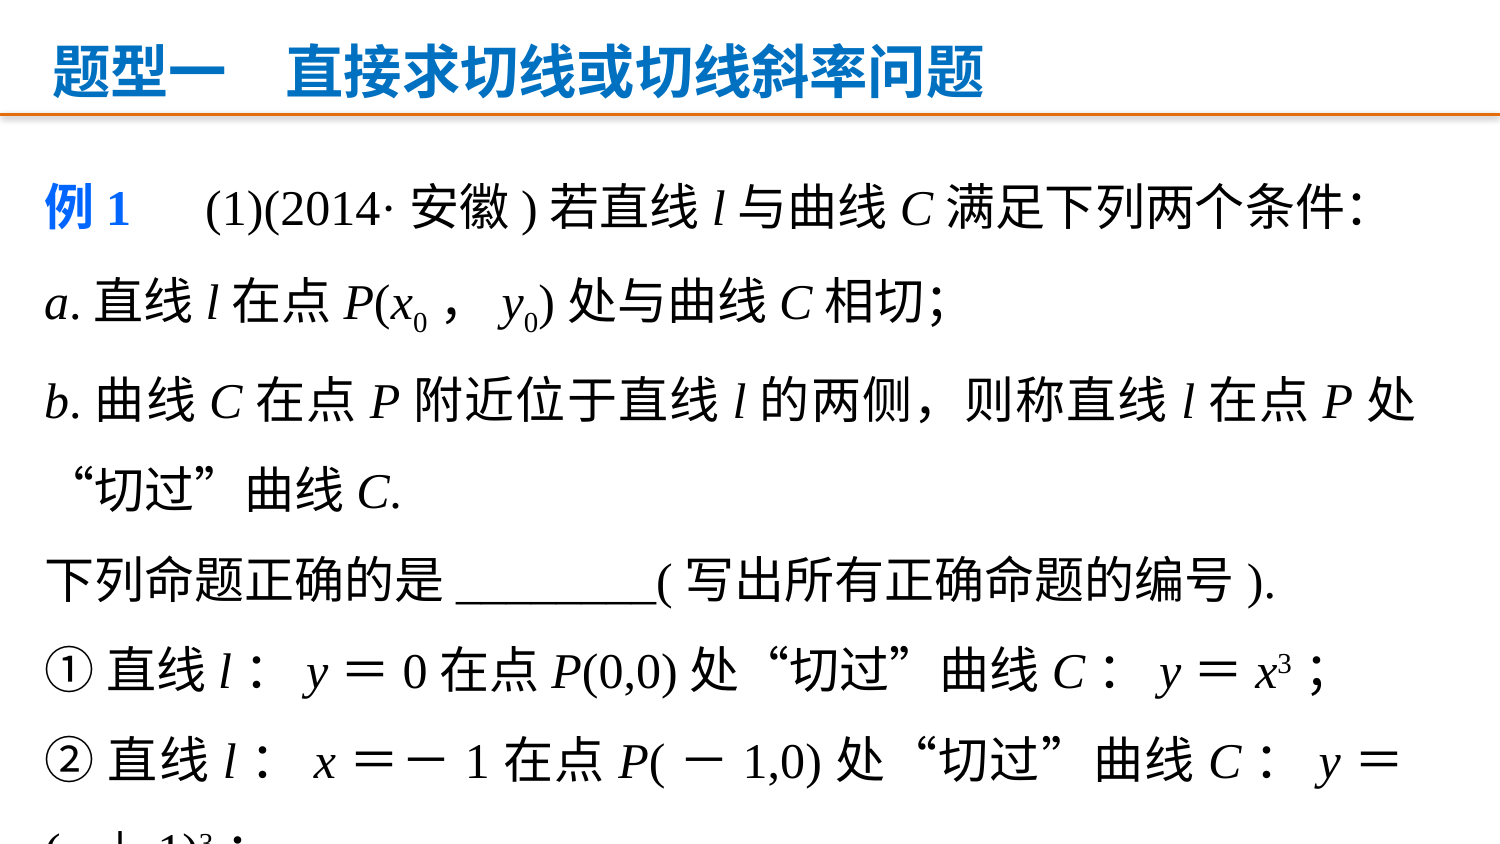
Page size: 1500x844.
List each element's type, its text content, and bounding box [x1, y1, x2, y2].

text_box 题型一 直接求切线或切线斜率问题 [37, 27, 1000, 113]
text_box 例1 (1)(2014·安徽)若直线l与曲线C满足下列两个条件： a.直线l在点P(x0，y0)处与曲线C相切； b.曲线C在点P附近位于直线l的两侧，则称直线l在点P处“切过”曲线C. 下列命题正确的是________(写出所有正确命题的编号). ①直线l：y＝0在点P(0,0)处“切过”曲线C：y＝x3； ②直线l：x＝－1在点P(－1,0)处“切过”曲线C：y＝(x＋1)3； [29, 138, 1431, 844]
